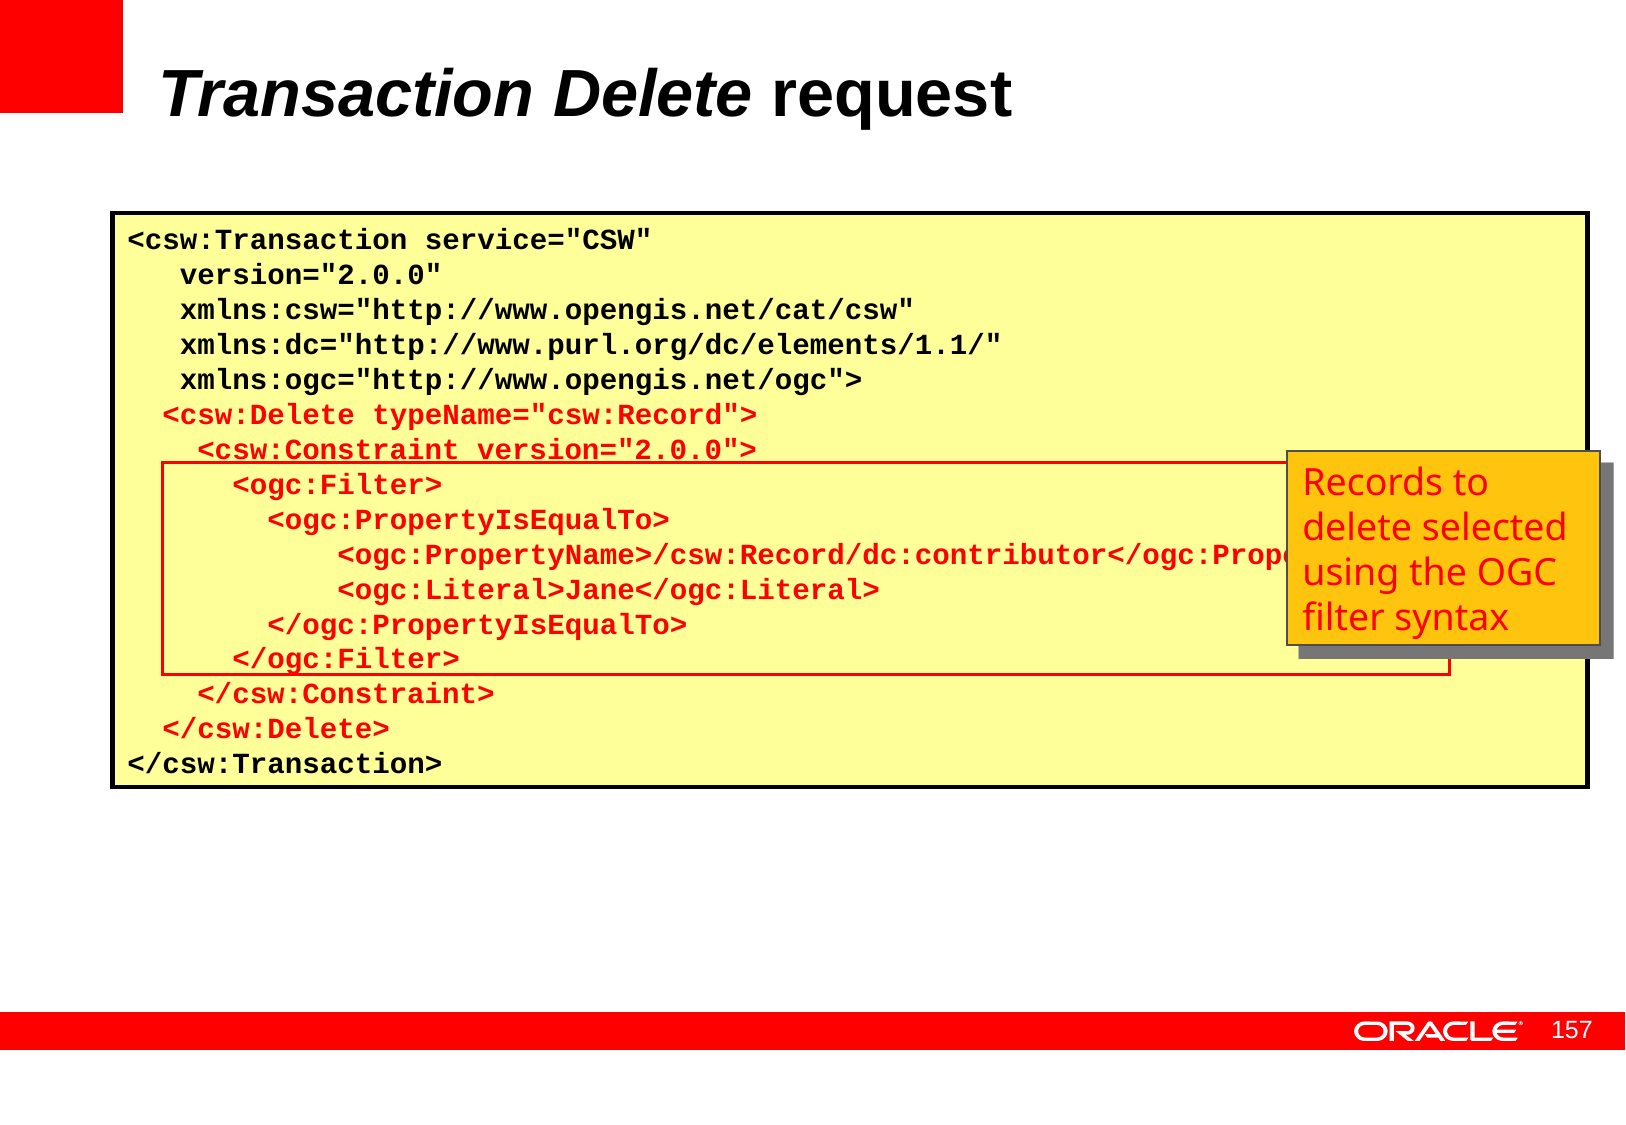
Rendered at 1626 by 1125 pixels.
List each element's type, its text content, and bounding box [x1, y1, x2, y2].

picture [0, 0, 123, 113]
text_box <csw:Transaction service="CSW" version="2.0.0" xmlns:csw="http://www.opengis.net/cat/csw" xmlns:dc="http://www.purl.org/dc/elements/1.1/" xmlns:ogc="http://www.opengis.net/ogc"> <csw:Delete typeName="csw:Record"> <csw:Constraint version="2.0.0"> <ogc:Filter> <ogc:PropertyIsEqualTo> <ogc:PropertyName>/csw:Record/dc:contributor</ogc:PropertyName> <ogc:Literal>Jane</ogc:Literal> </ogc:PropertyIsEqualTo> </ogc:Filter> </csw:Constraint> </csw:Delete> </csw:Transaction> [112, 212, 1588, 788]
picture [0, 1012, 1625, 1050]
title Transaction Delete request [157, 49, 1506, 205]
text_box Records to delete selected using the OGC filter syntax [1287, 450, 1600, 646]
text_box [162, 462, 1450, 675]
